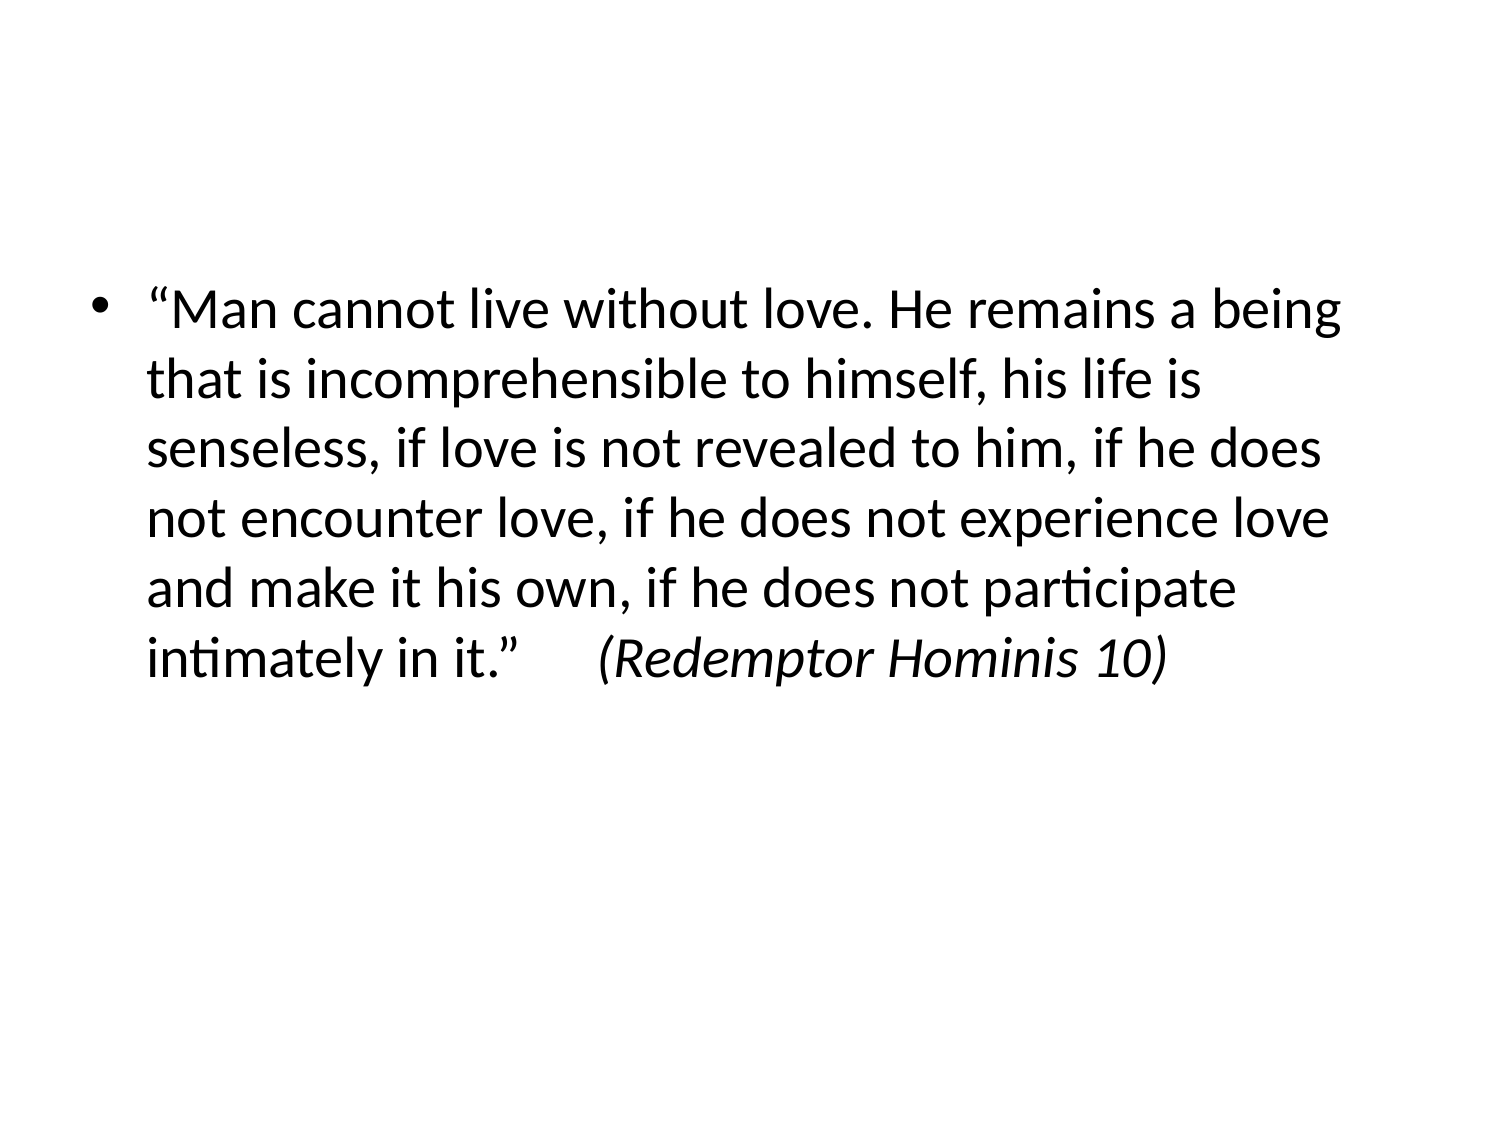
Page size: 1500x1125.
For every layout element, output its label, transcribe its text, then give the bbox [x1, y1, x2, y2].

list “Man cannot live without love. He remains a being that is incomprehensible to himself, his life is senseless, if love is not revealed to him, if he does not encounter love, if he does not experience love and make it his own, if he does not participate intimately in it.” (Redemptor Hominis 10) [75, 262, 1425, 1005]
